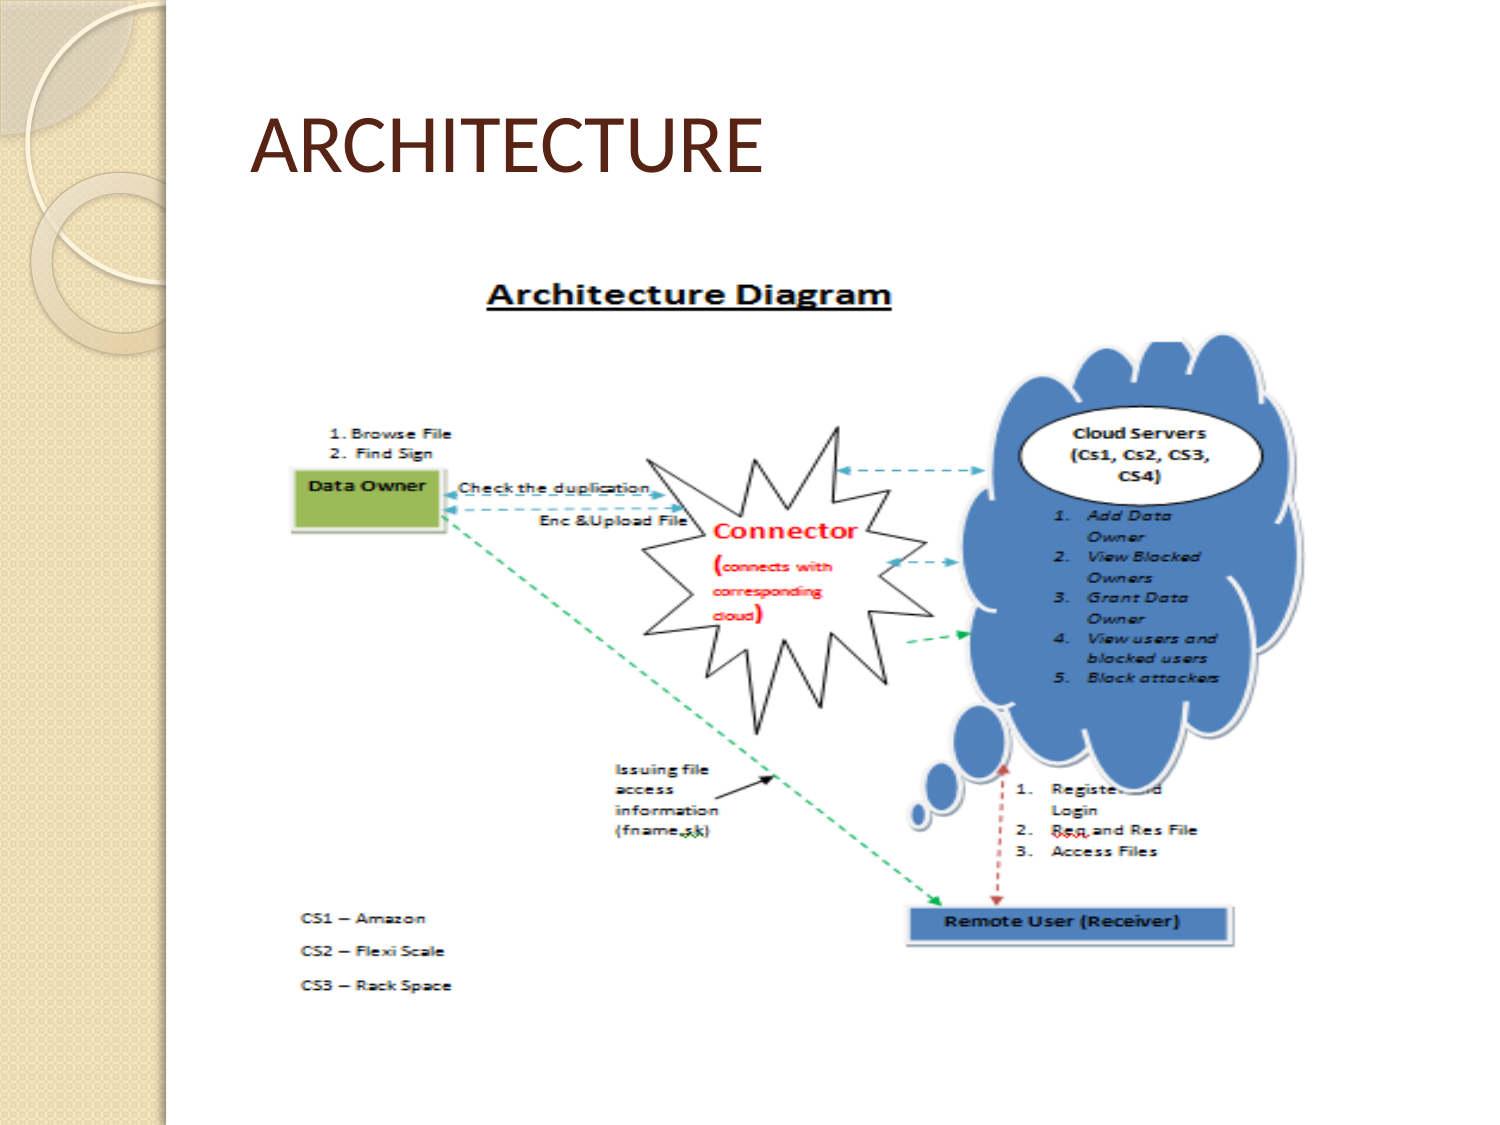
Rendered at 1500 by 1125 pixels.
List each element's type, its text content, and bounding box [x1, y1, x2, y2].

title ARCHITECTURE [235, 45, 1466, 233]
picture [237, 249, 1338, 1026]
